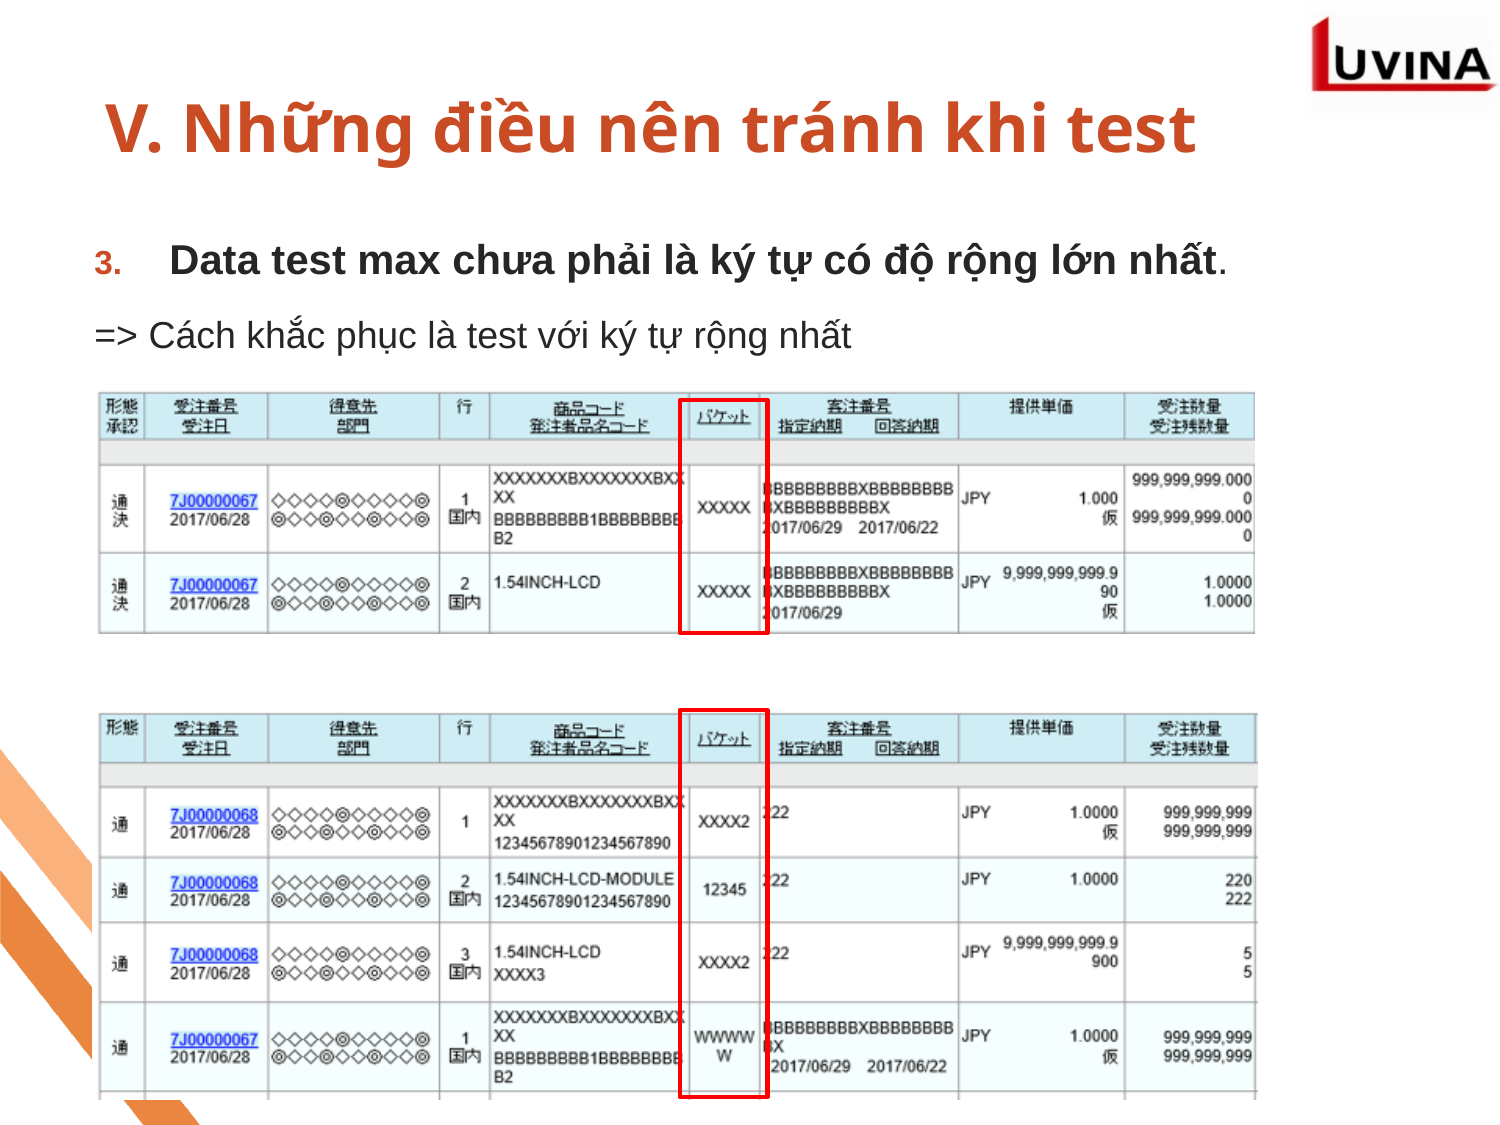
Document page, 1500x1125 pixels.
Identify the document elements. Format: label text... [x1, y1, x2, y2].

picture [0, 712, 1258, 1125]
picture [1318, 17, 1487, 107]
title V. Những điều nên tránh khi test [75, 59, 1275, 191]
list Data test max chưa phải là ký tự có độ rộng lớn nhất. => Cách khắc phục là test với ký tự rộng nhất [69, 224, 1420, 975]
picture [91, 379, 1255, 634]
